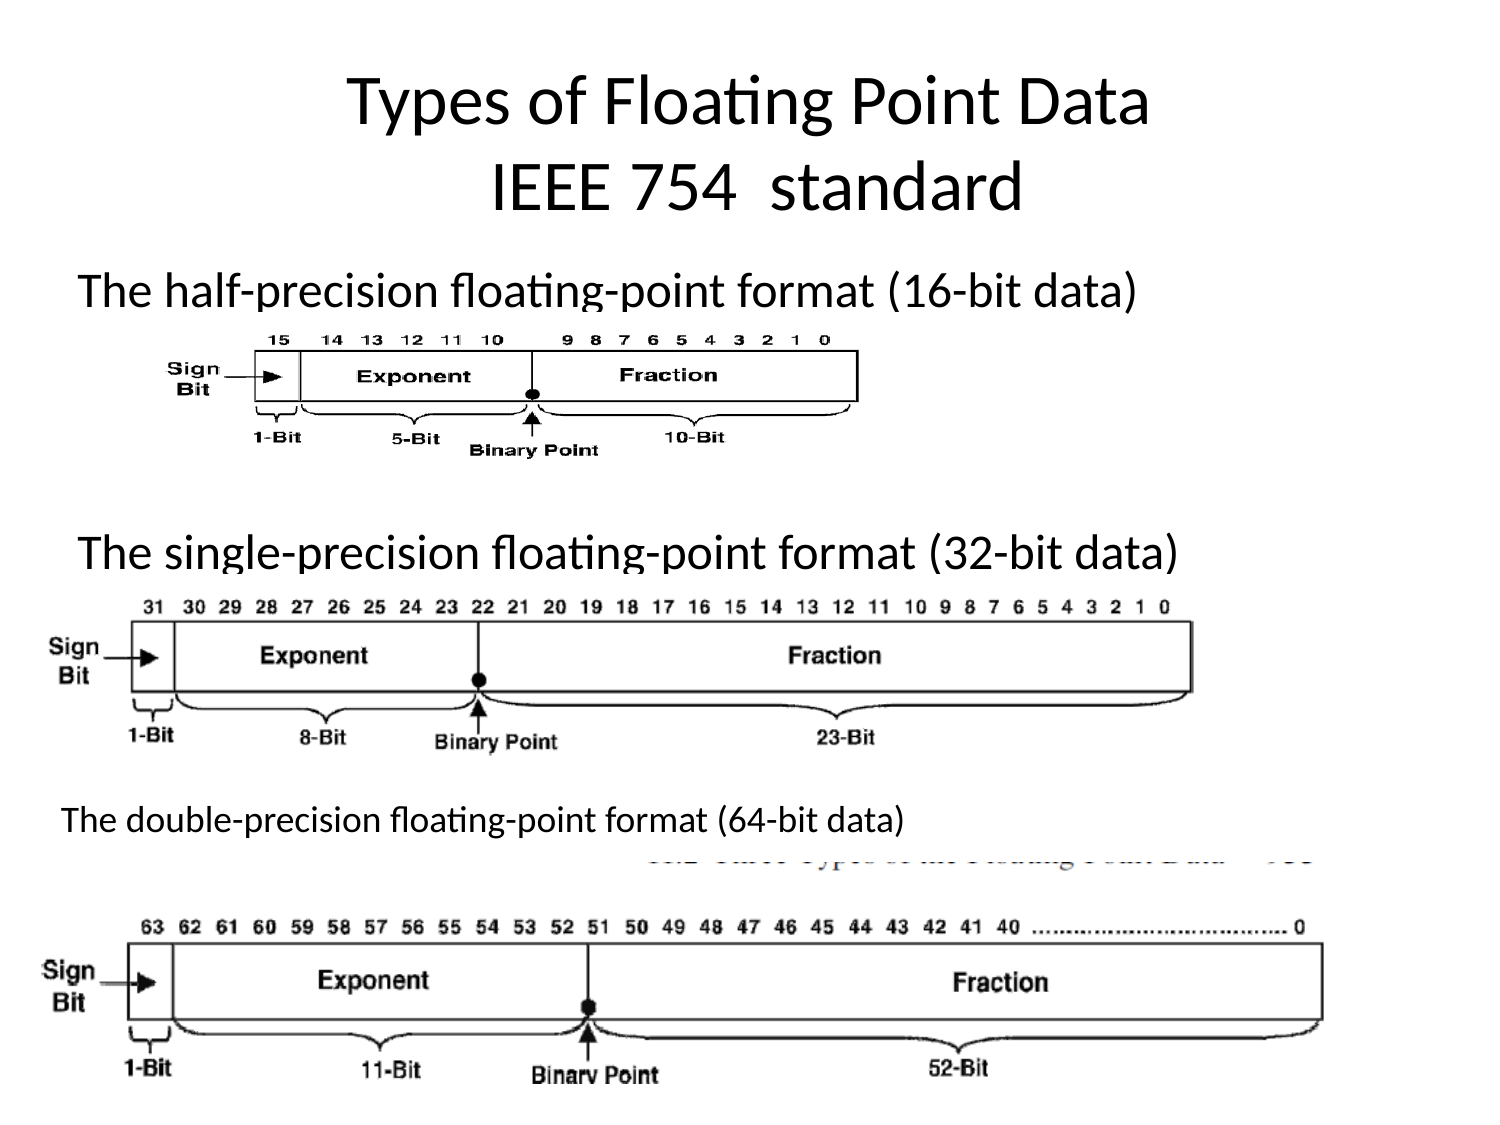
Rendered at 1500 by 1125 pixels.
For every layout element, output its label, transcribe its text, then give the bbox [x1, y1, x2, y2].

picture [87, 312, 951, 468]
picture [24, 862, 1351, 1084]
picture [12, 574, 1251, 761]
text_box The half-precision floating-point format (16-bit data) [62, 249, 1463, 325]
text_box The single-precision floating-point format (32-bit data) [62, 512, 1463, 588]
title Types of Floating Point Data IEEE 754 standard [75, 45, 1425, 233]
text_box The double-precision floating-point format (64-bit data) [37, 787, 1413, 848]
